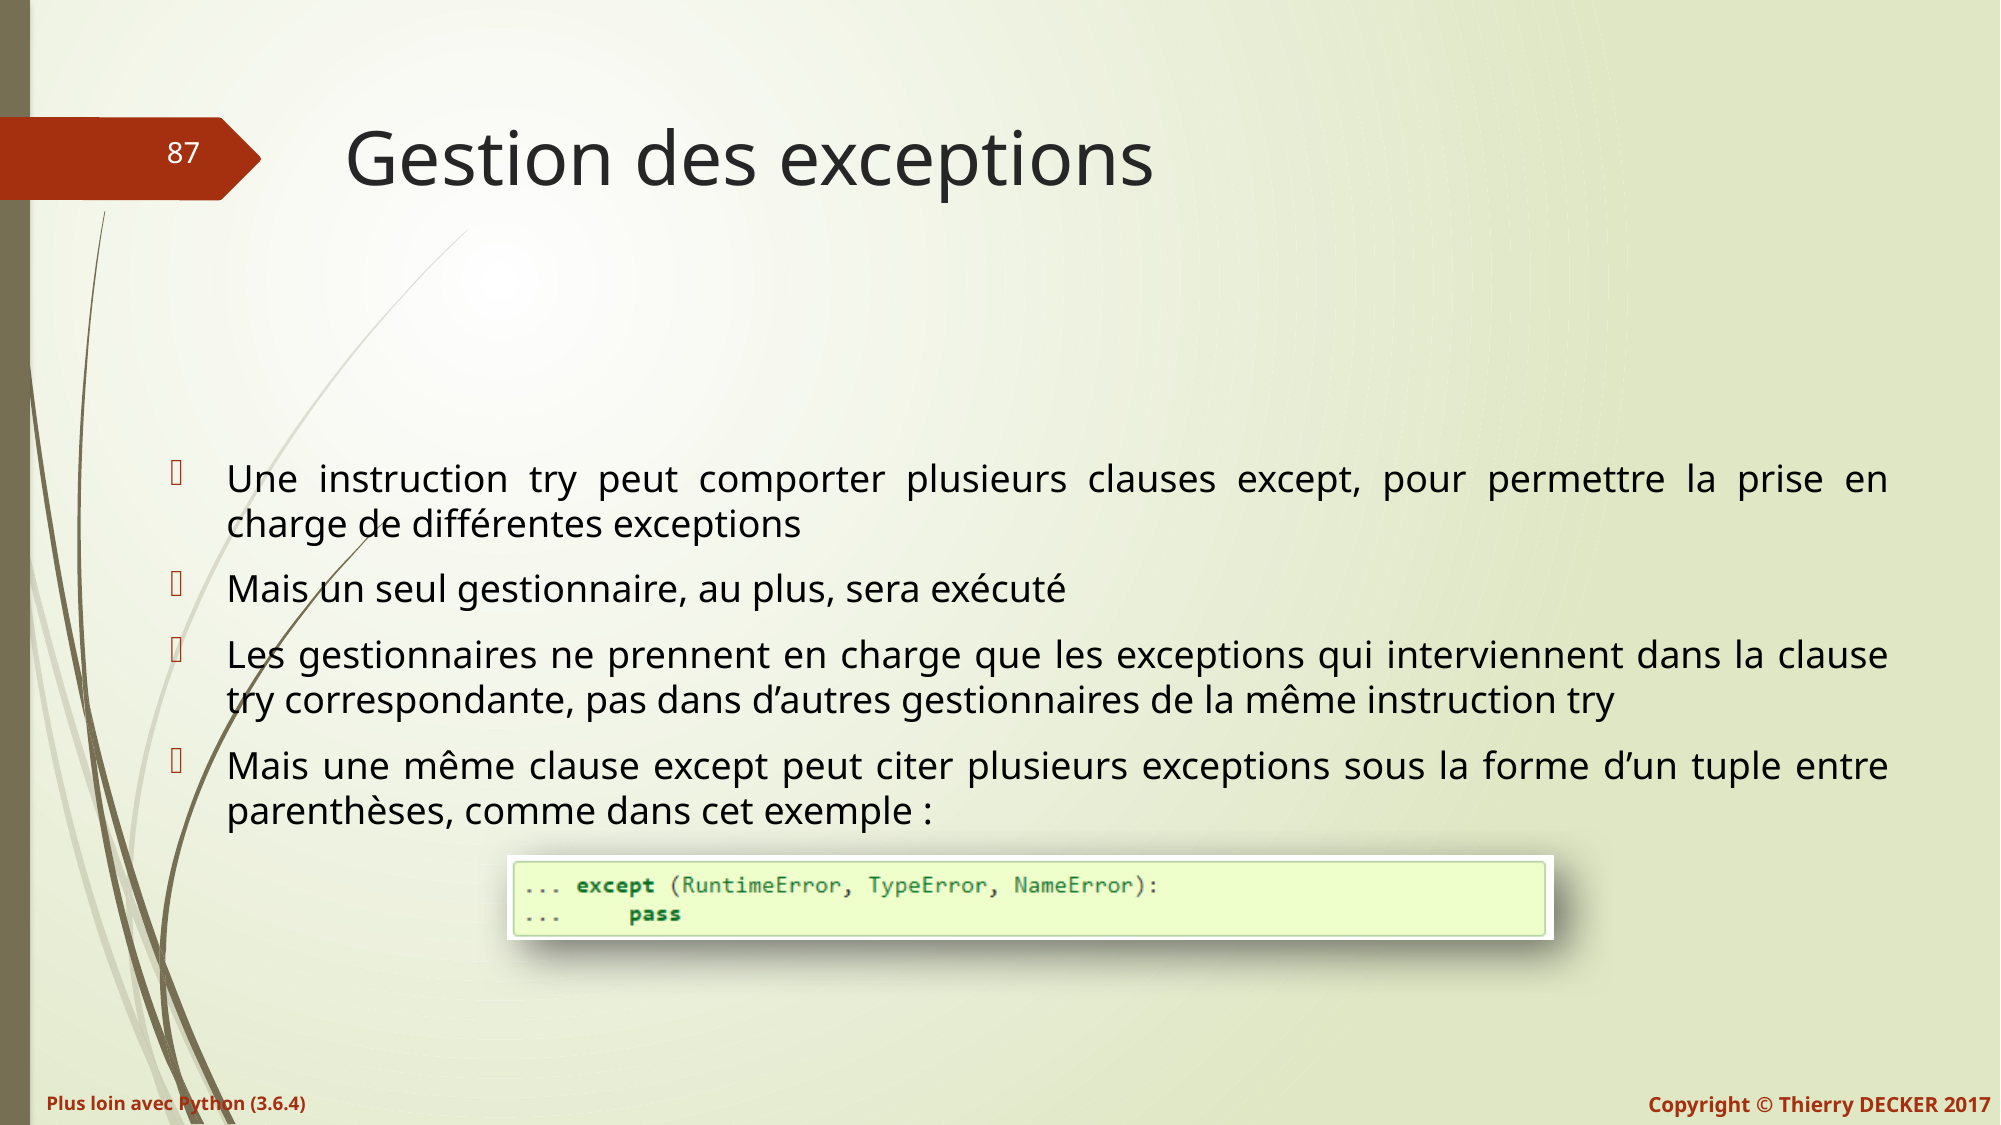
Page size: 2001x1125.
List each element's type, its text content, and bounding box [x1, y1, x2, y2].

title Gestion des exceptions [329, 102, 1888, 225]
list Une instruction try peut comporter plusieurs clauses except, pour permettre la prise en charge de différentes exceptions Mais un seul gestionnaire, au plus, sera exécuté Les gestionnaires ne prennent en charge que les exceptions qui interviennent dans la clause try correspondante, pas dans d’autres gestionnaires de la même instruction try Mais une même clause except peut citer plusieurs exceptions sous la forme d’un tuple entre parenthèses, comme dans cet exemple : [155, 236, 1906, 1050]
picture [507, 855, 1554, 941]
